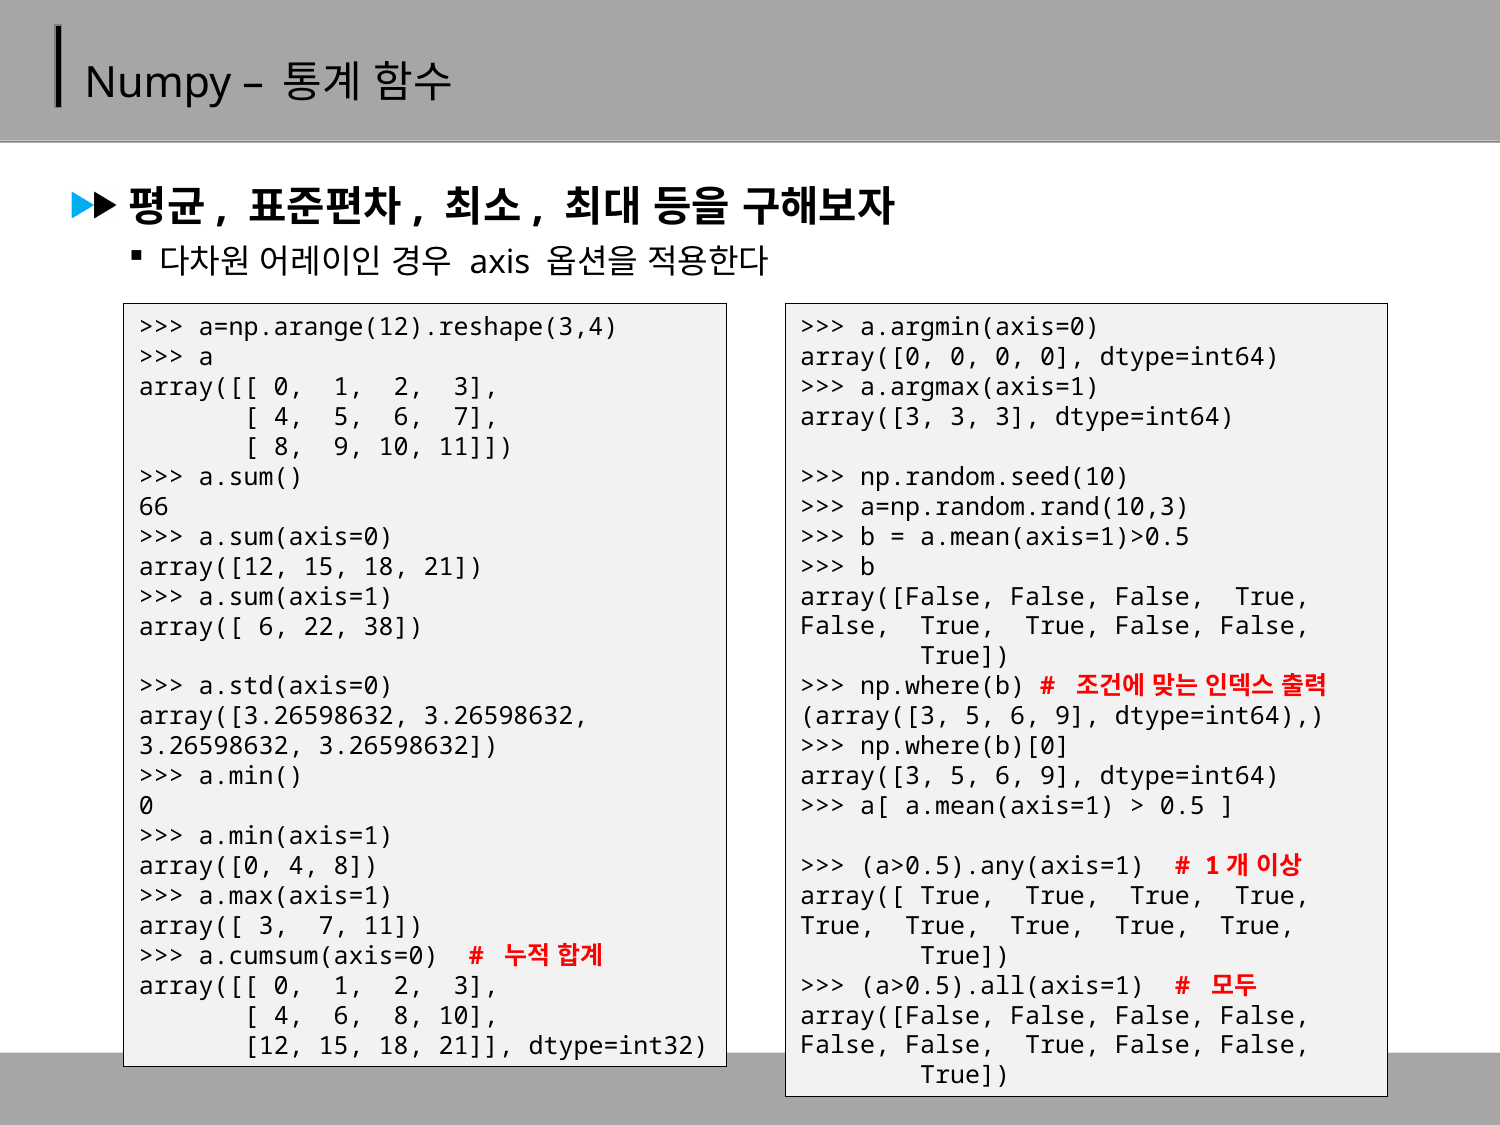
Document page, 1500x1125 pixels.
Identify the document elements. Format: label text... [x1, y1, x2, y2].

text_box >>> a.argmin(axis=0) array([0, 0, 0, 0], dtype=int64) >>> a.argmax(axis=1) array([3, 3, 3], dtype=int64) >>> np.random.seed(10) >>> a=np.random.rand(10,3) >>> b = a.mean(axis=1)>0.5 >>> b array([False, False, False, True, False, True, True, False, False, True]) >>> np.where(b) # 조건에 맞는 인덱스 출력 (array([3, 5, 6, 9], dtype=int64),) >>> np.where(b)[0] array([3, 5, 6, 9], dtype=int64) >>> a[ a.mean(axis=1) > 0.5 ] >>> (a>0.5).any(axis=1) # 1개 이상 array([ True, True, True, True, True, True, True, True, True, True]) >>> (a>0.5).all(axis=1) # 모두 array([False, False, False, False, False, False, True, False, False, True]) [785, 303, 1388, 1097]
list 평균, 표준편차, 최소, 최대 등을 구해보자 다차원 어레이인 경우 axis 옵션을 적용한다 [55, 172, 1447, 516]
picture [70, 190, 118, 220]
title Numpy – 통계 함수 [69, 20, 1364, 114]
text_box >>> a=np.arange(12).reshape(3,4) >>> a array([[ 0, 1, 2, 3], [ 4, 5, 6, 7], [ 8, 9, 10, 11]]) >>> a.sum() 66 >>> a.sum(axis=0) array([12, 15, 18, 21]) >>> a.sum(axis=1) array([ 6, 22, 38]) >>> a.std(axis=0) array([3.26598632, 3.26598632, 3.26598632, 3.26598632]) >>> a.min() 0 >>> a.min(axis=1) array([0, 4, 8]) >>> a.max(axis=1) array([ 3, 7, 11]) >>> a.cumsum(axis=0) # 누적 합계 array([[ 0, 1, 2, 3], [ 4, 6, 8, 10], [12, 15, 18, 21]], dtype=int32) [123, 303, 727, 1067]
